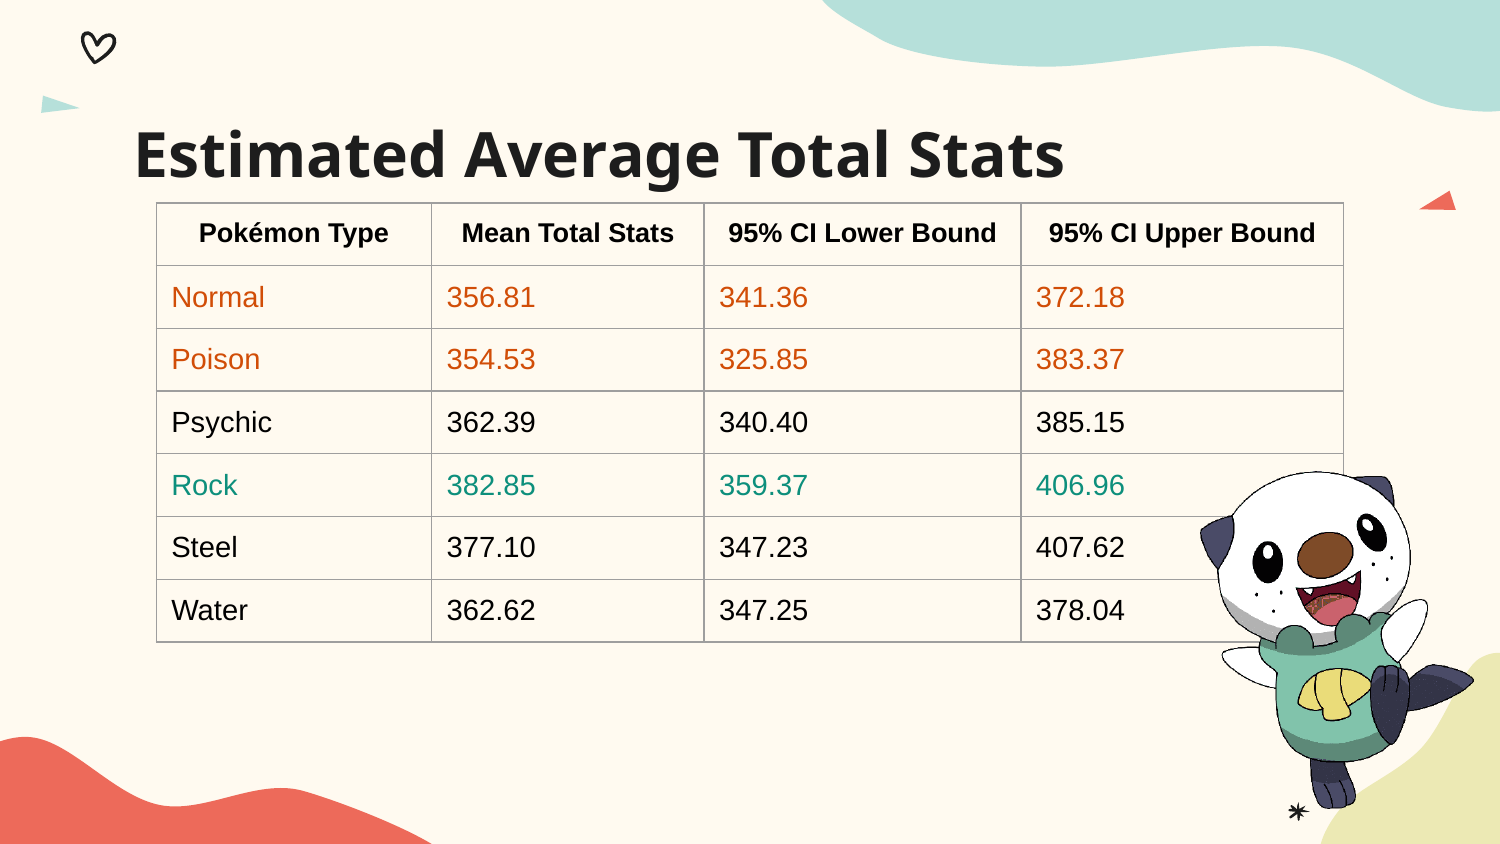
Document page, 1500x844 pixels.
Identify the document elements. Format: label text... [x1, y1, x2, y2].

table_cell 385.15 [1022, 392, 1343, 453]
table_header 95% CI Lower Bound [705, 204, 1020, 265]
table_cell 340.40 [705, 392, 1020, 453]
table_cell 325.85 [705, 329, 1020, 390]
table_header Pokémon Type [157, 204, 431, 265]
table_cell 406.96 [1022, 454, 1343, 516]
table_cell Poison [157, 329, 431, 390]
table_header Mean Total Stats [432, 204, 703, 265]
table_cell 377.10 [432, 517, 703, 579]
table_cell Normal [157, 266, 431, 328]
table_cell 378.04 [1022, 580, 1174, 641]
title Estimated Average Total Stats [118, 88, 1382, 183]
table_cell 382.85 [432, 454, 703, 516]
table_cell 362.62 [432, 580, 703, 641]
table_cell 347.23 [705, 517, 1020, 579]
table_cell Water [157, 580, 431, 641]
table_cell 383.37 [1022, 329, 1343, 390]
table_cell 407.62 [1022, 517, 1174, 579]
table_cell 354.53 [432, 329, 703, 390]
table_cell Psychic [157, 392, 431, 453]
table_cell 359.37 [705, 454, 1020, 516]
table_cell Rock [157, 454, 431, 516]
table_cell 347.25 [705, 580, 1020, 641]
table_cell 356.81 [432, 266, 703, 328]
picture [1179, 471, 1493, 810]
table_header 95% CI Upper Bound [1022, 204, 1343, 265]
table_cell 372.18 [1022, 266, 1343, 328]
table_cell 341.36 [705, 266, 1020, 328]
table_cell Steel [157, 517, 431, 579]
table_cell 362.39 [432, 392, 703, 453]
